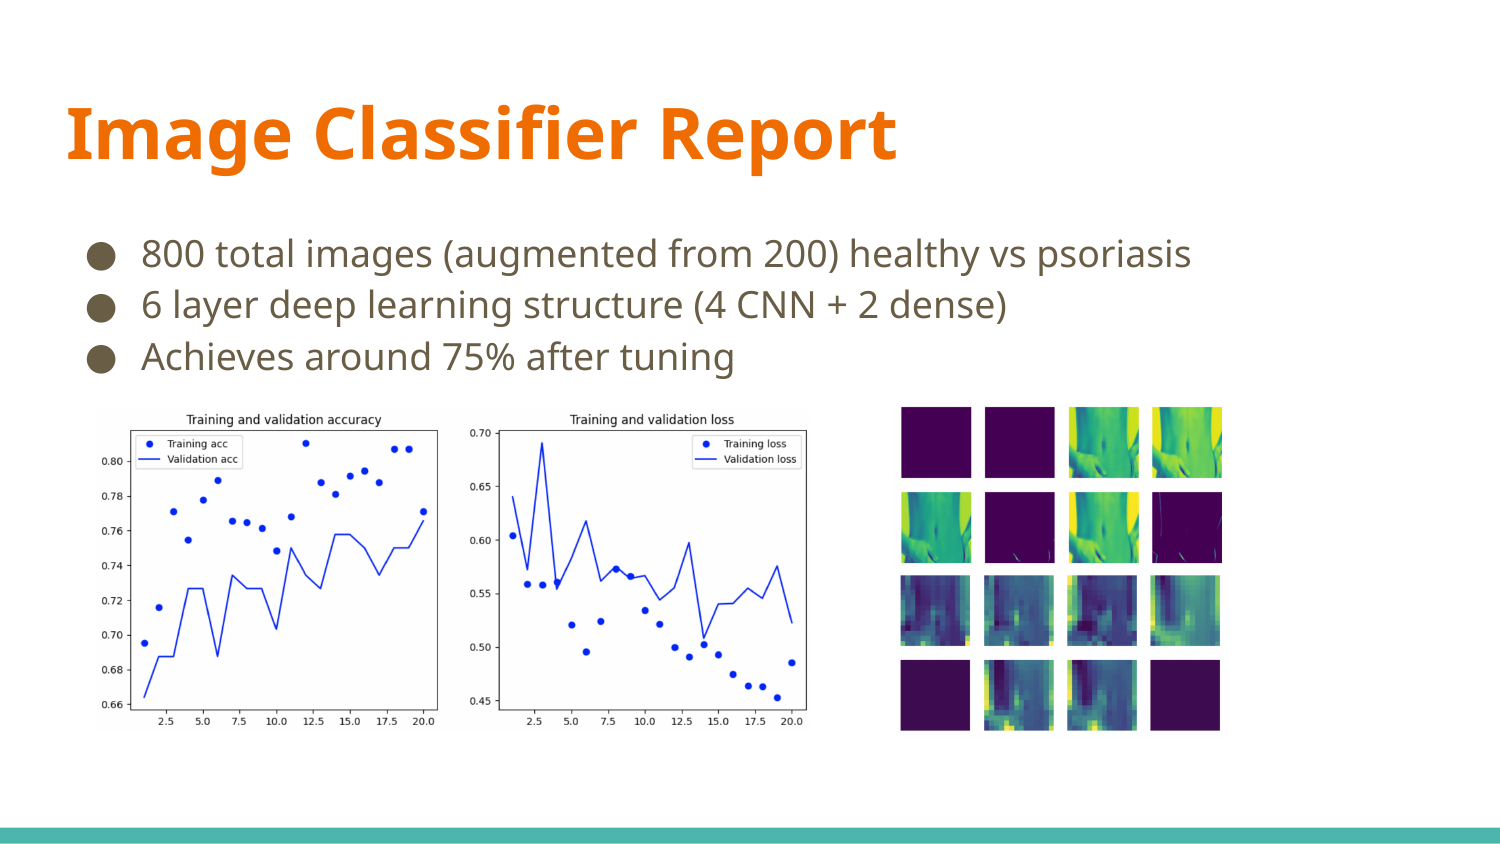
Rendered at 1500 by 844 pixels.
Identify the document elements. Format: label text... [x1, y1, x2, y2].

list 800 total images (augmented from 200) healthy vs psoriasis 6 layer deep learning structure (4 CNN + 2 dense) Achieves around 75% after tuning [51, 207, 1449, 750]
title Image Classifier Report [51, 72, 1449, 189]
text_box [894, 403, 1228, 740]
picture [95, 409, 812, 734]
